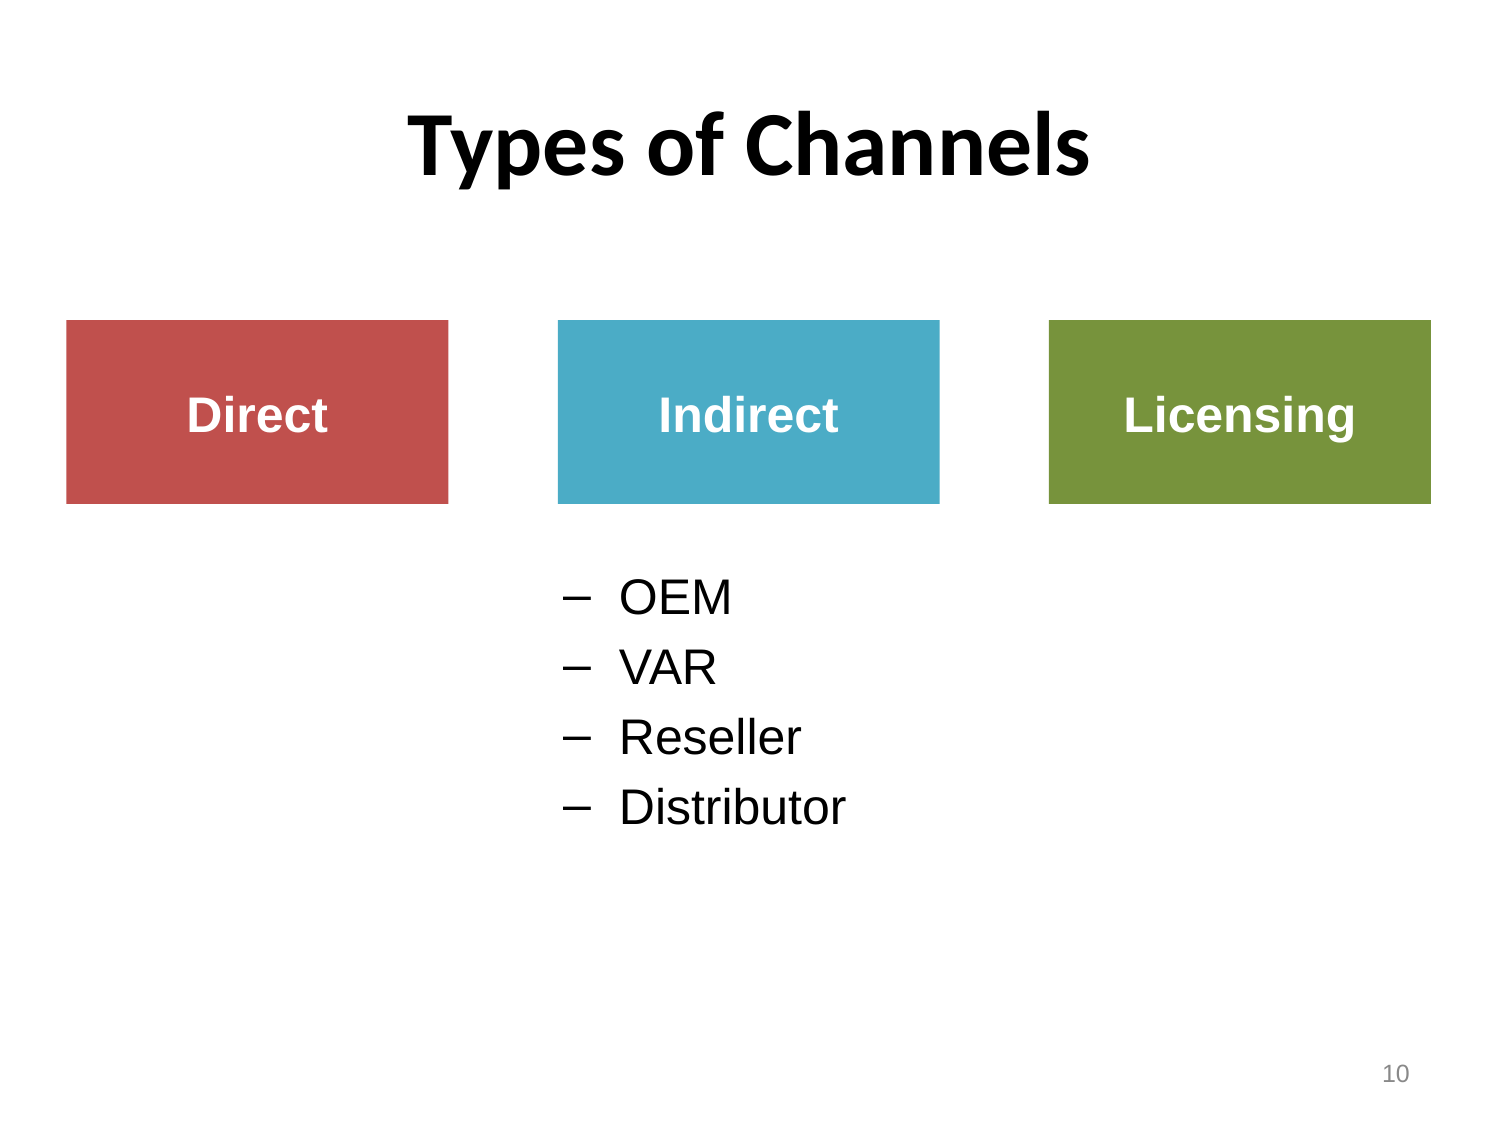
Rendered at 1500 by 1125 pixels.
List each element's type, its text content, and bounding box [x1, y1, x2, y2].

list OEM VAR Reseller Distributor [547, 556, 1053, 790]
title Types of Channels [74, 44, 1426, 233]
text_box Direct [64, 318, 450, 506]
text_box Licensing [1047, 318, 1433, 506]
text_box Indirect [556, 318, 942, 506]
slide_number 9 [1074, 1042, 1425, 1103]
